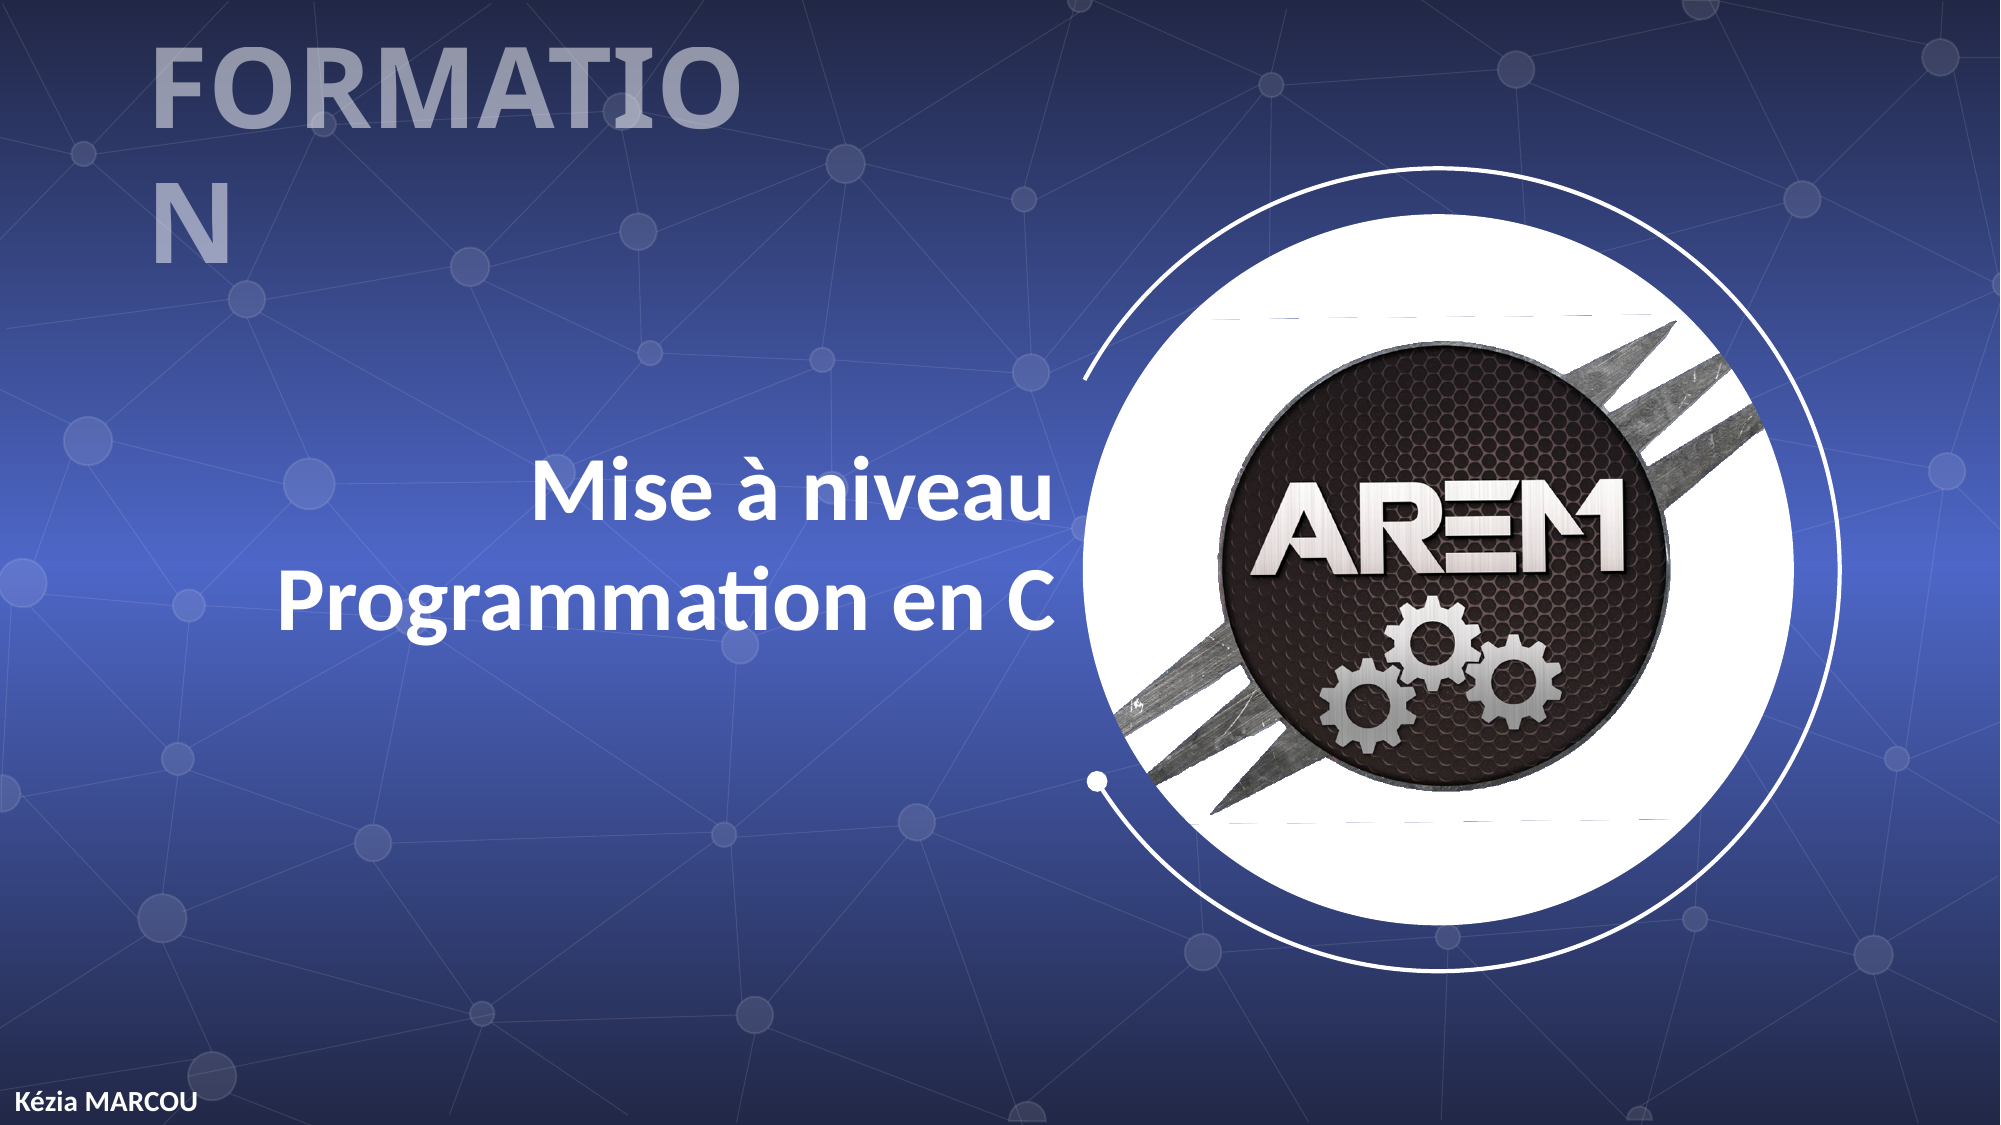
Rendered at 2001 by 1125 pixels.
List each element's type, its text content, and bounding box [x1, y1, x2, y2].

text_box FORMATION [131, 8, 833, 294]
picture [1082, 214, 1794, 926]
text_box Mise à niveau Programmation en C [188, 421, 1072, 657]
text_box Kézia MARCOU [0, 1074, 727, 1125]
